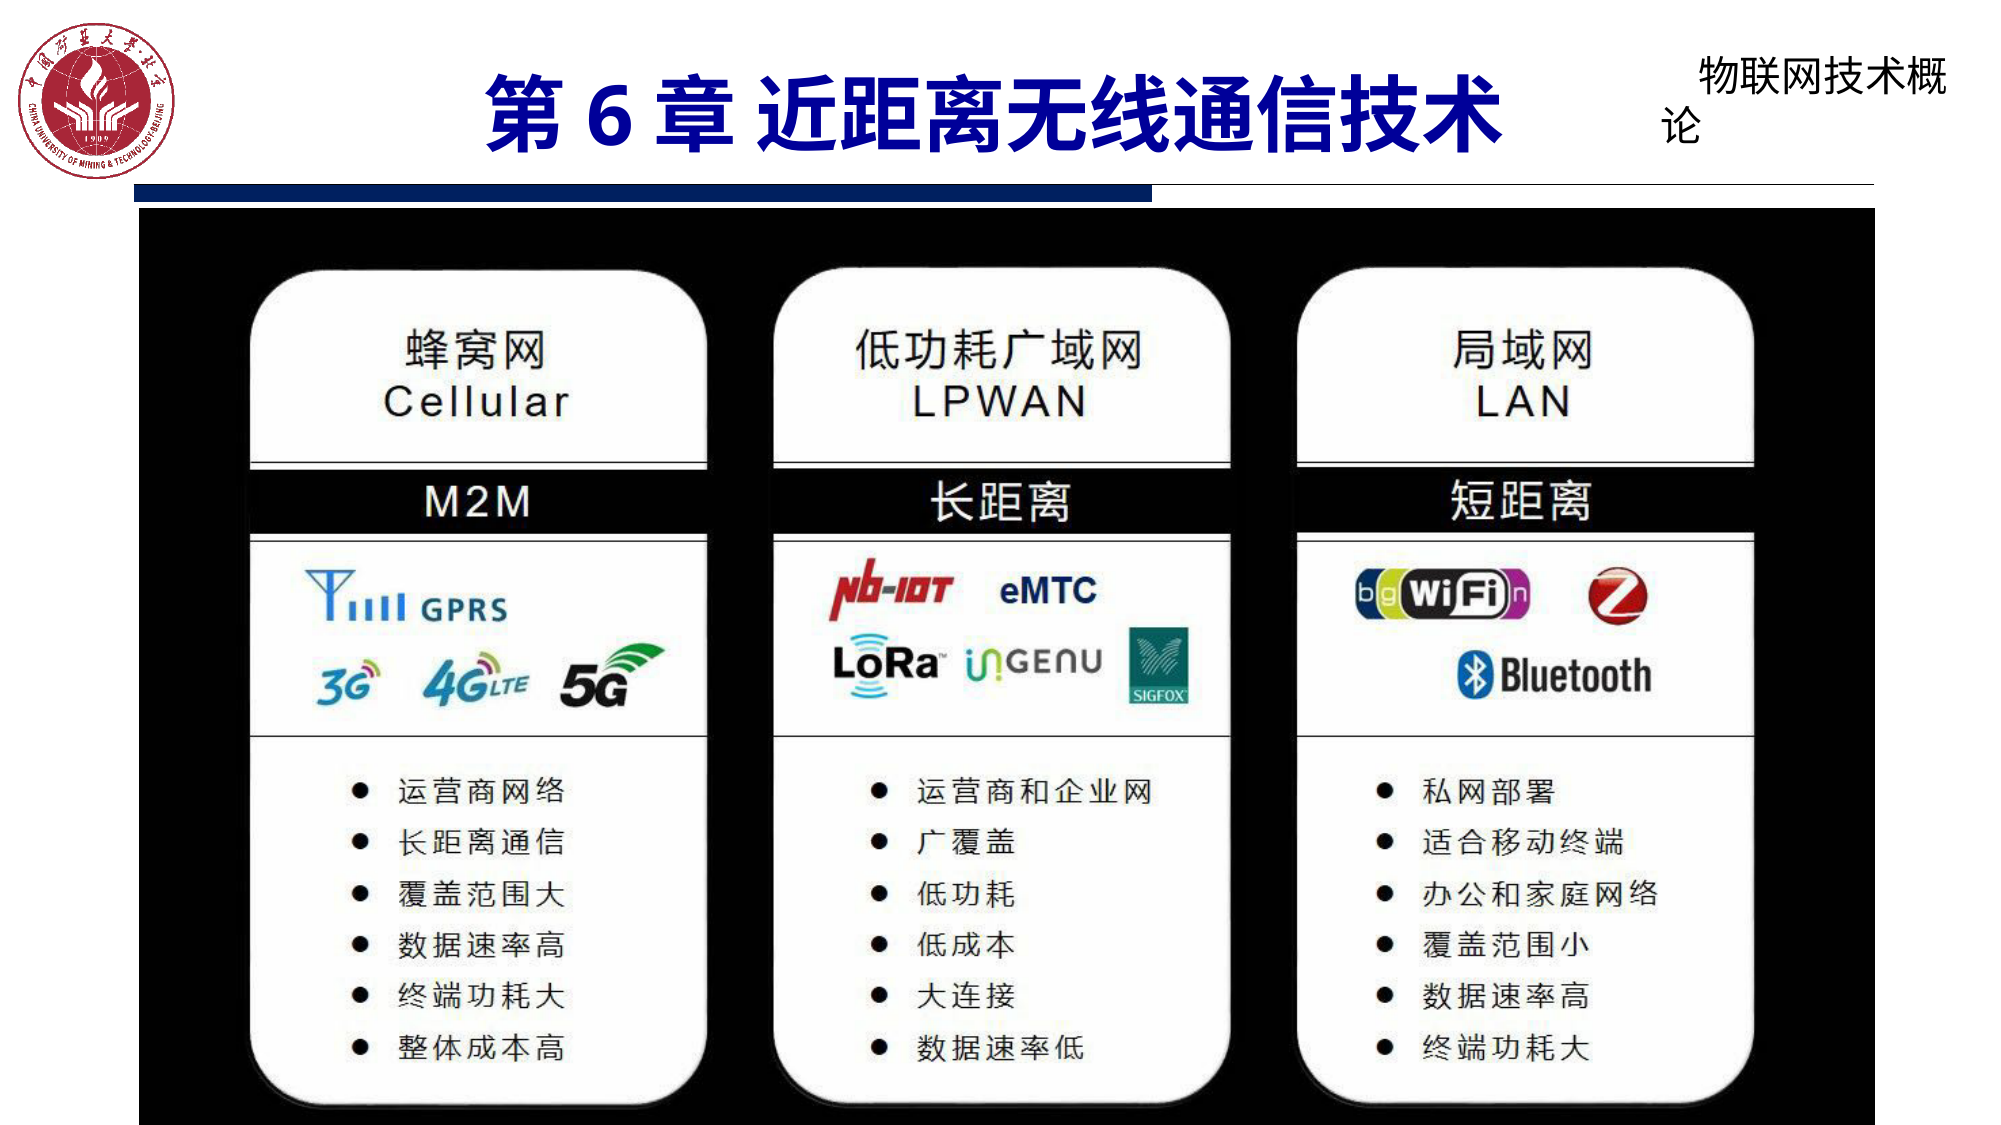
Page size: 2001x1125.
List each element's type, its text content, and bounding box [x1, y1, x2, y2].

title 第6章 近距离无线通信技术 [279, 54, 1709, 161]
picture [138, 207, 1875, 1125]
picture [0, 0, 197, 197]
